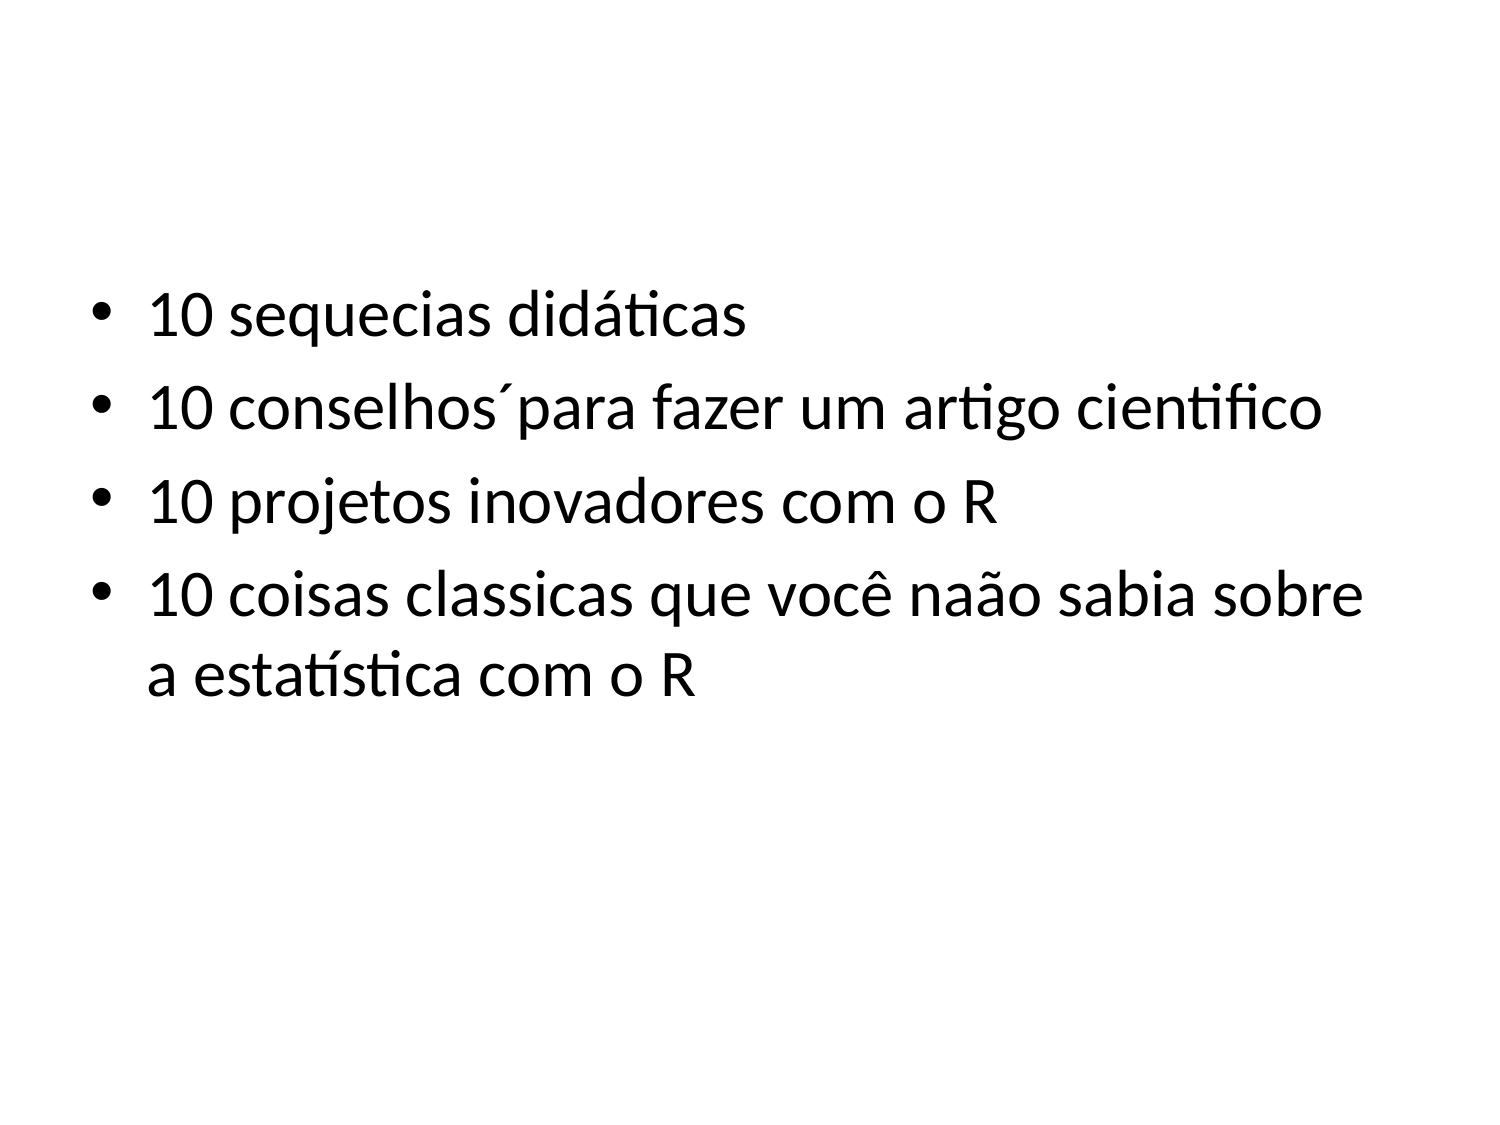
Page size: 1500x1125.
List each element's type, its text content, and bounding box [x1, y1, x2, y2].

list 10 sequecias didáticas 10 conselhos´para fazer um artigo cientifico 10 projetos inovadores com o R 10 coisas classicas que você naão sabia sobre a estatística com o R [75, 262, 1425, 1005]
